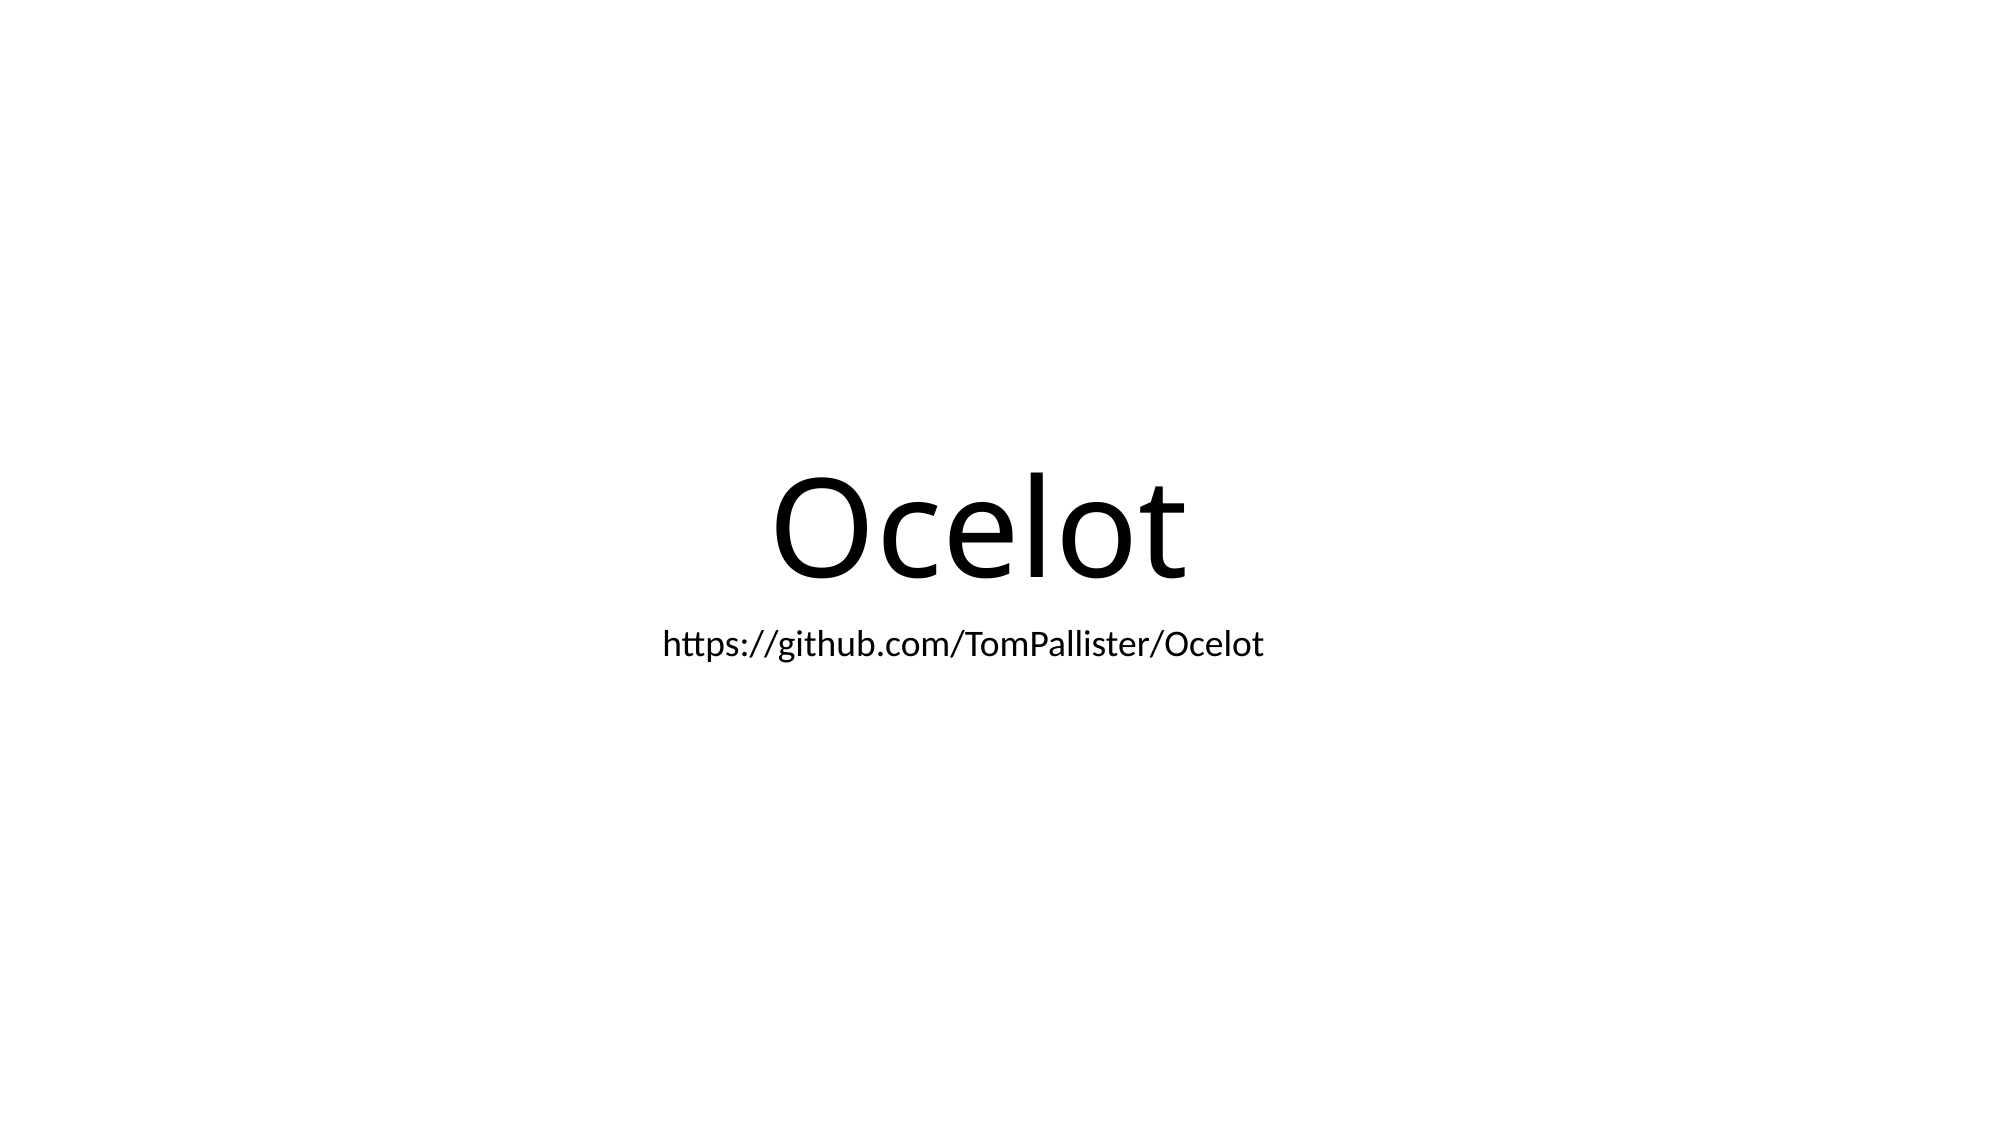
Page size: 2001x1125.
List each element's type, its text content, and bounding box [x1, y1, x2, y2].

text_box https://github.com/TomPallister/Ocelot [647, 611, 1280, 672]
text_box Ocelot [753, 451, 1247, 611]
